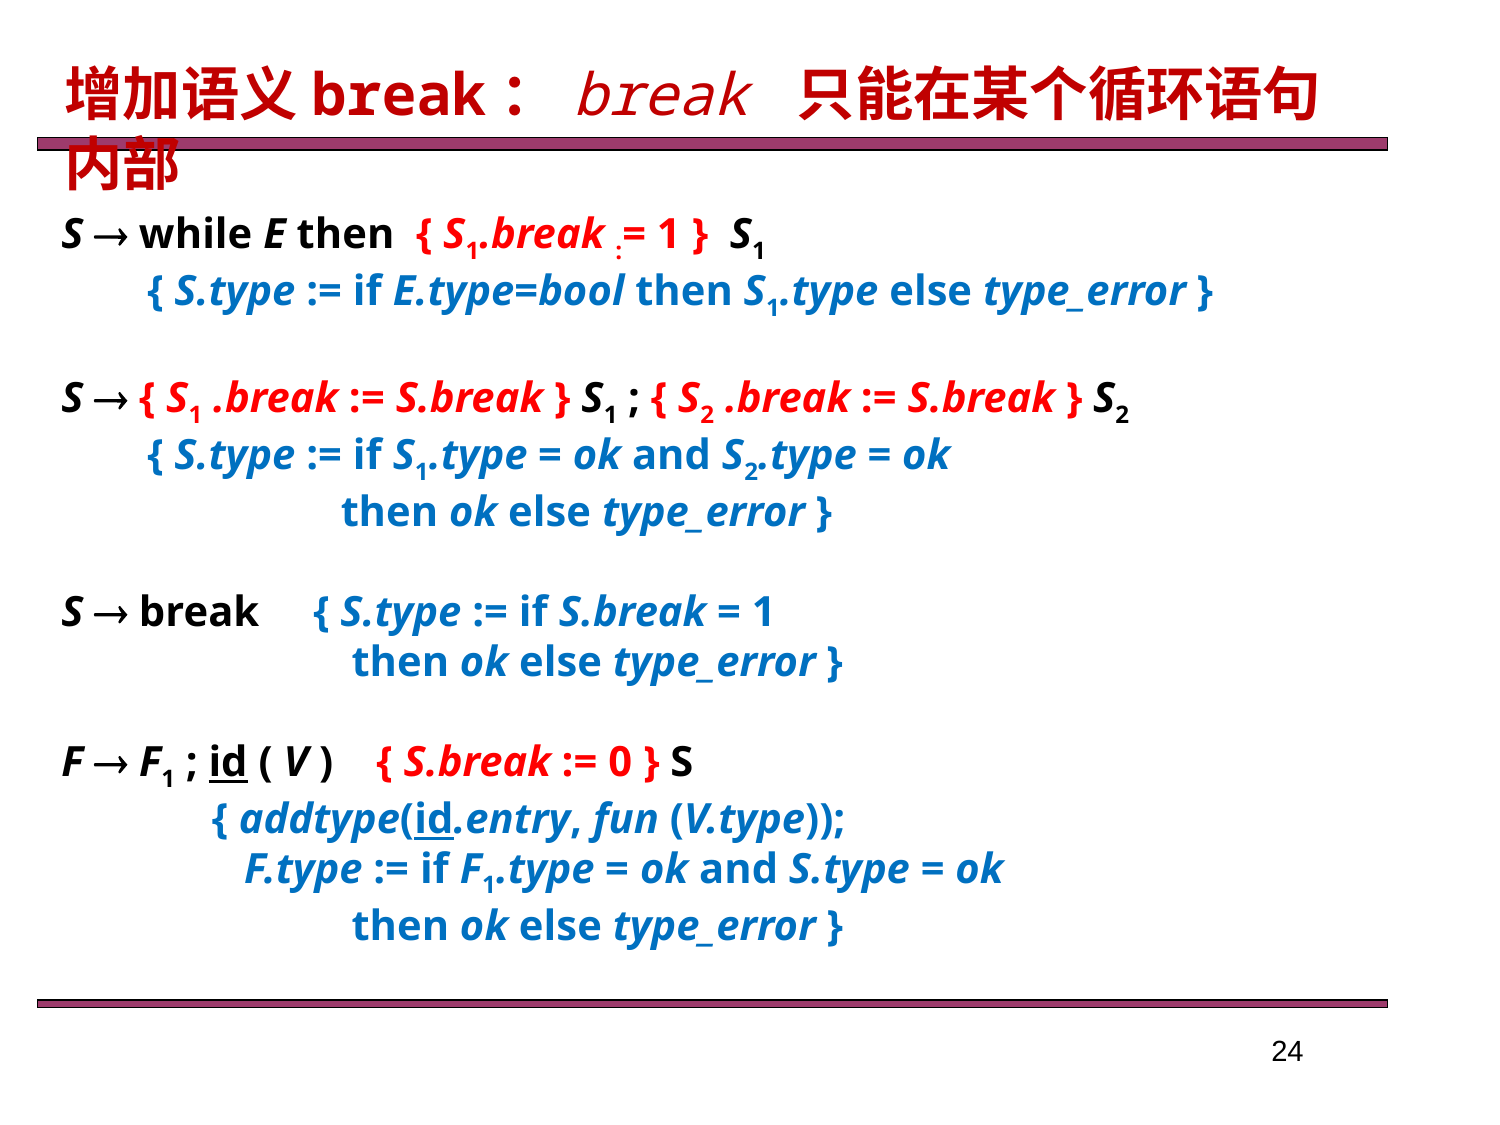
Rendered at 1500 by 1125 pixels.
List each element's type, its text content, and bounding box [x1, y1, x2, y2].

text_box 增加语义break：break 只能在某个循环语句内部 [50, 49, 1350, 205]
slide_number 24 [1112, 1025, 1463, 1066]
text_box S  while E then { S1.break := 1 } S1 { S.type := if E.type=bool then S1.type else type_error } S  { S1 .break := S.break } S1 ; { S2 .break := S.break } S2 { S.type := if S1.type = ok and S2.type = ok then ok else type_error } S  break { S.type := if S.break = 1 then ok else type_error } F  F1 ; id ( V ) { S.break := 0 } S { addtype(id.entry, fun (V.type)); F.type := if F1.type = ok and S.type = ok then ok else type_error } [46, 199, 1500, 957]
